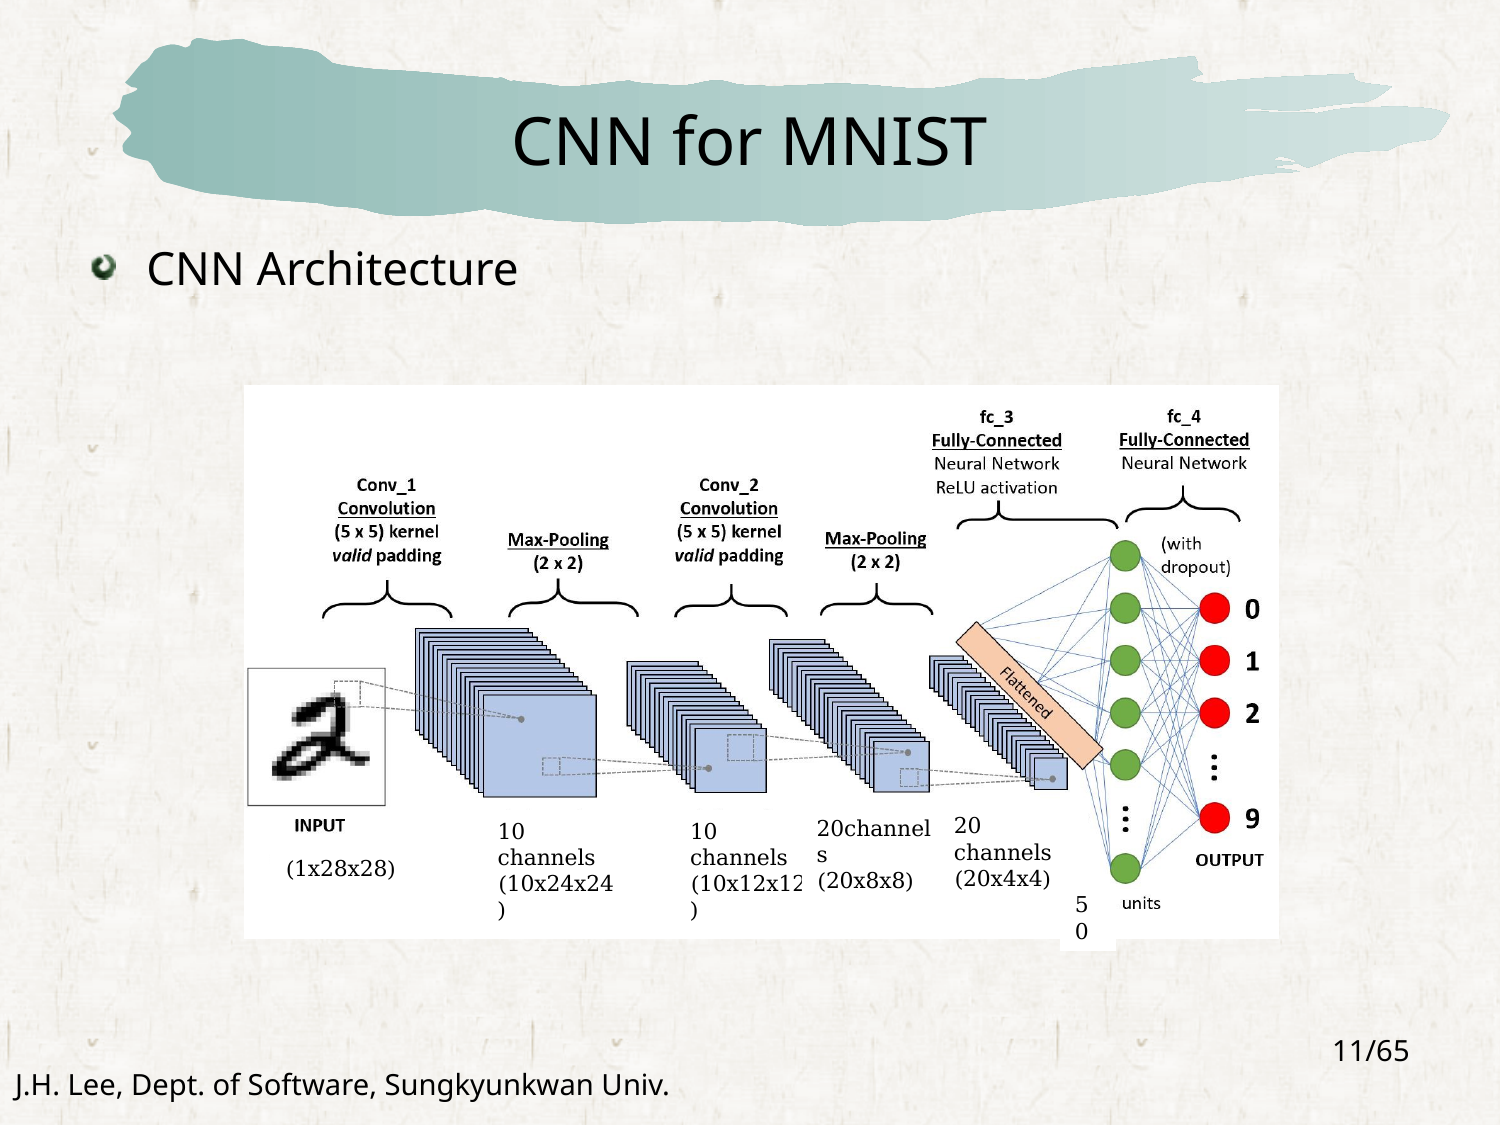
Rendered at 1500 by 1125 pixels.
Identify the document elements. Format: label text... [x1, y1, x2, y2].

picture [0, 0, 1500, 1125]
footer J.H. Lee, Dept. of Software, Sungkyunkwan Univ. [0, 1058, 762, 1102]
list CNN Architecture [75, 231, 1425, 1005]
text_box 50 [1060, 946, 1116, 951]
slide_number 11/65 [1074, 1024, 1426, 1103]
title CNN for MNIST [75, 45, 1425, 231]
